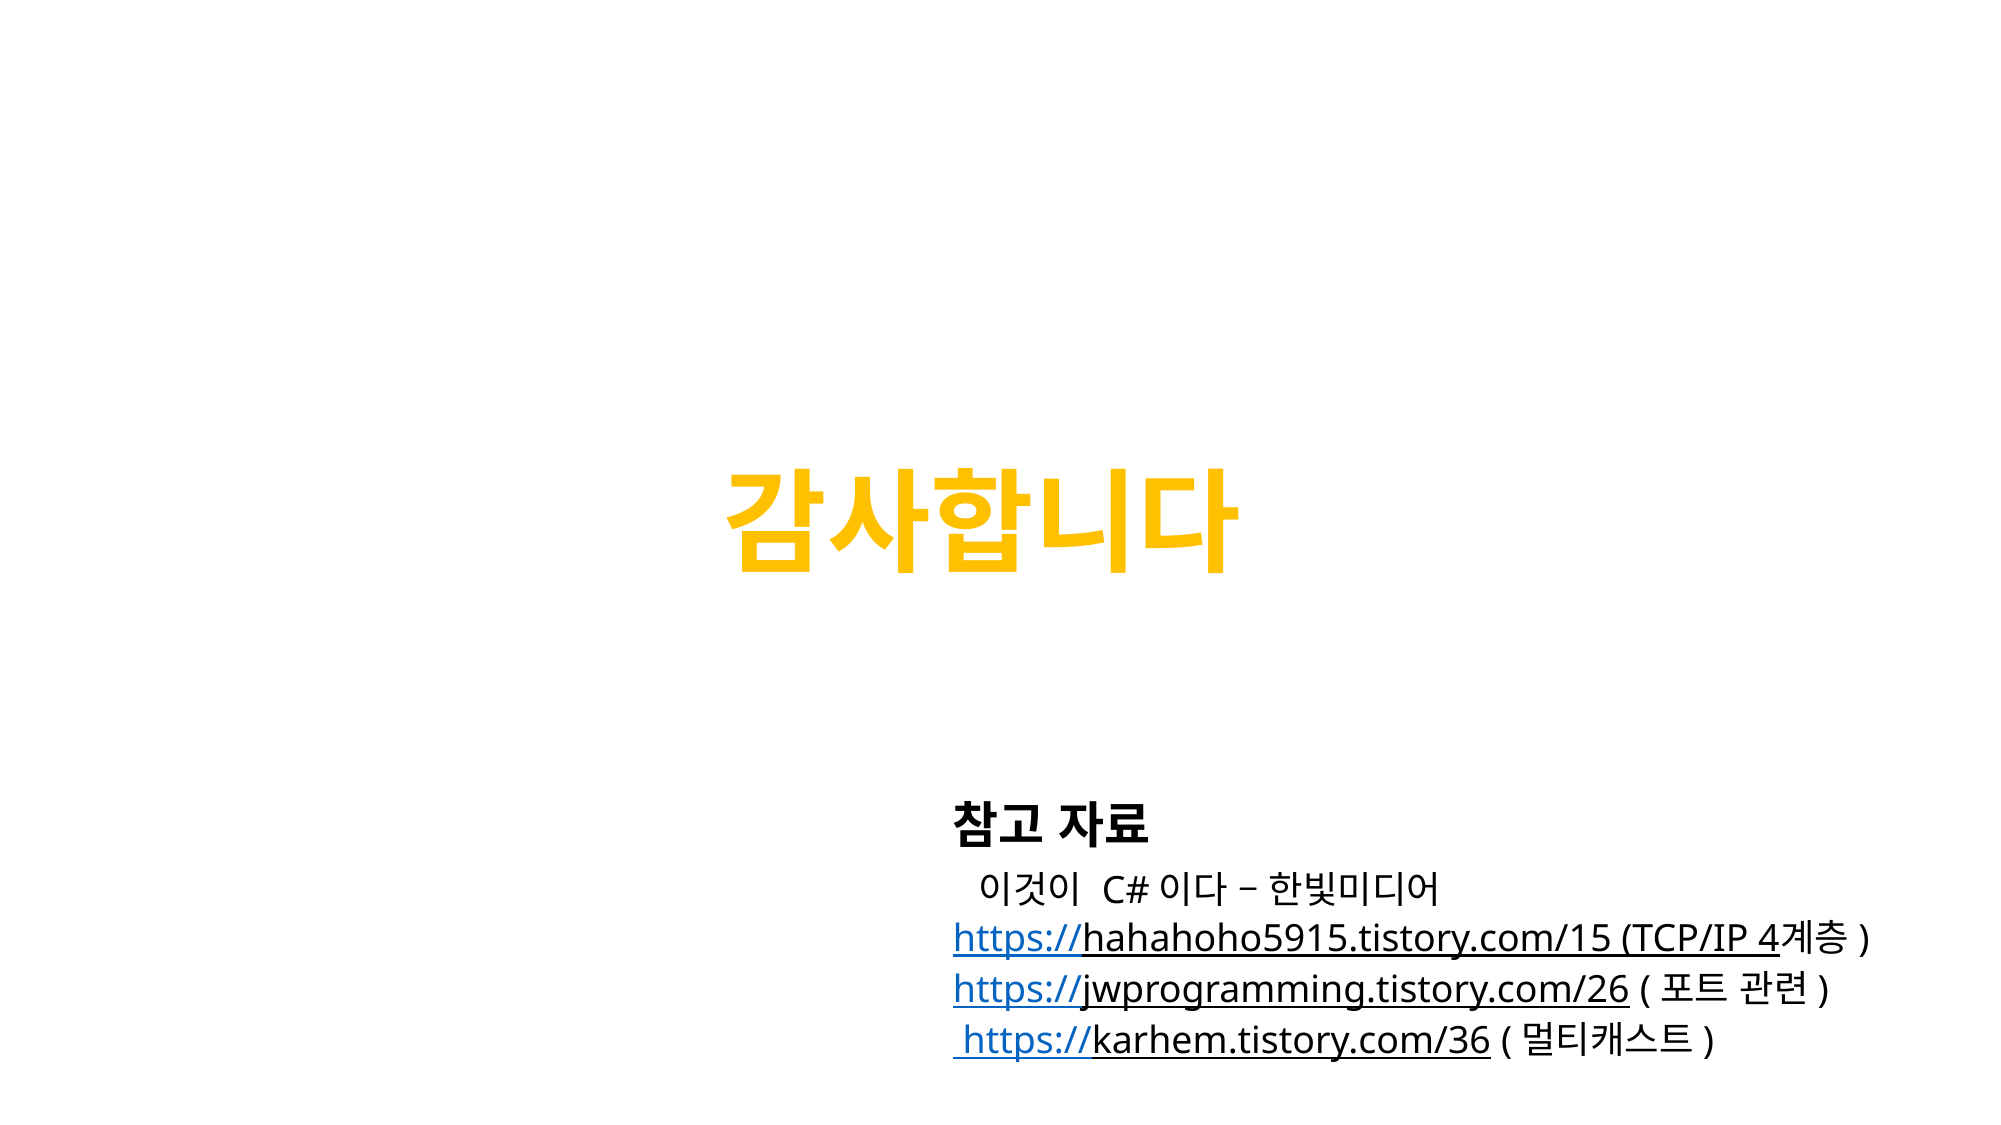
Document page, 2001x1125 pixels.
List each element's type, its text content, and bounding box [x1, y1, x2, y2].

text_box 감사합니다 [194, 443, 1771, 596]
text_box 참고 자료 이것이 C#이다 – 한빛미디어 https://hahahoho5915.tistory.com/15 (TCP/IP 4계층) https://jwprogramming.tistory.com/26 (포트 관련) https://karhem.tistory.com/36 (멀티캐스트) [938, 786, 1890, 1075]
